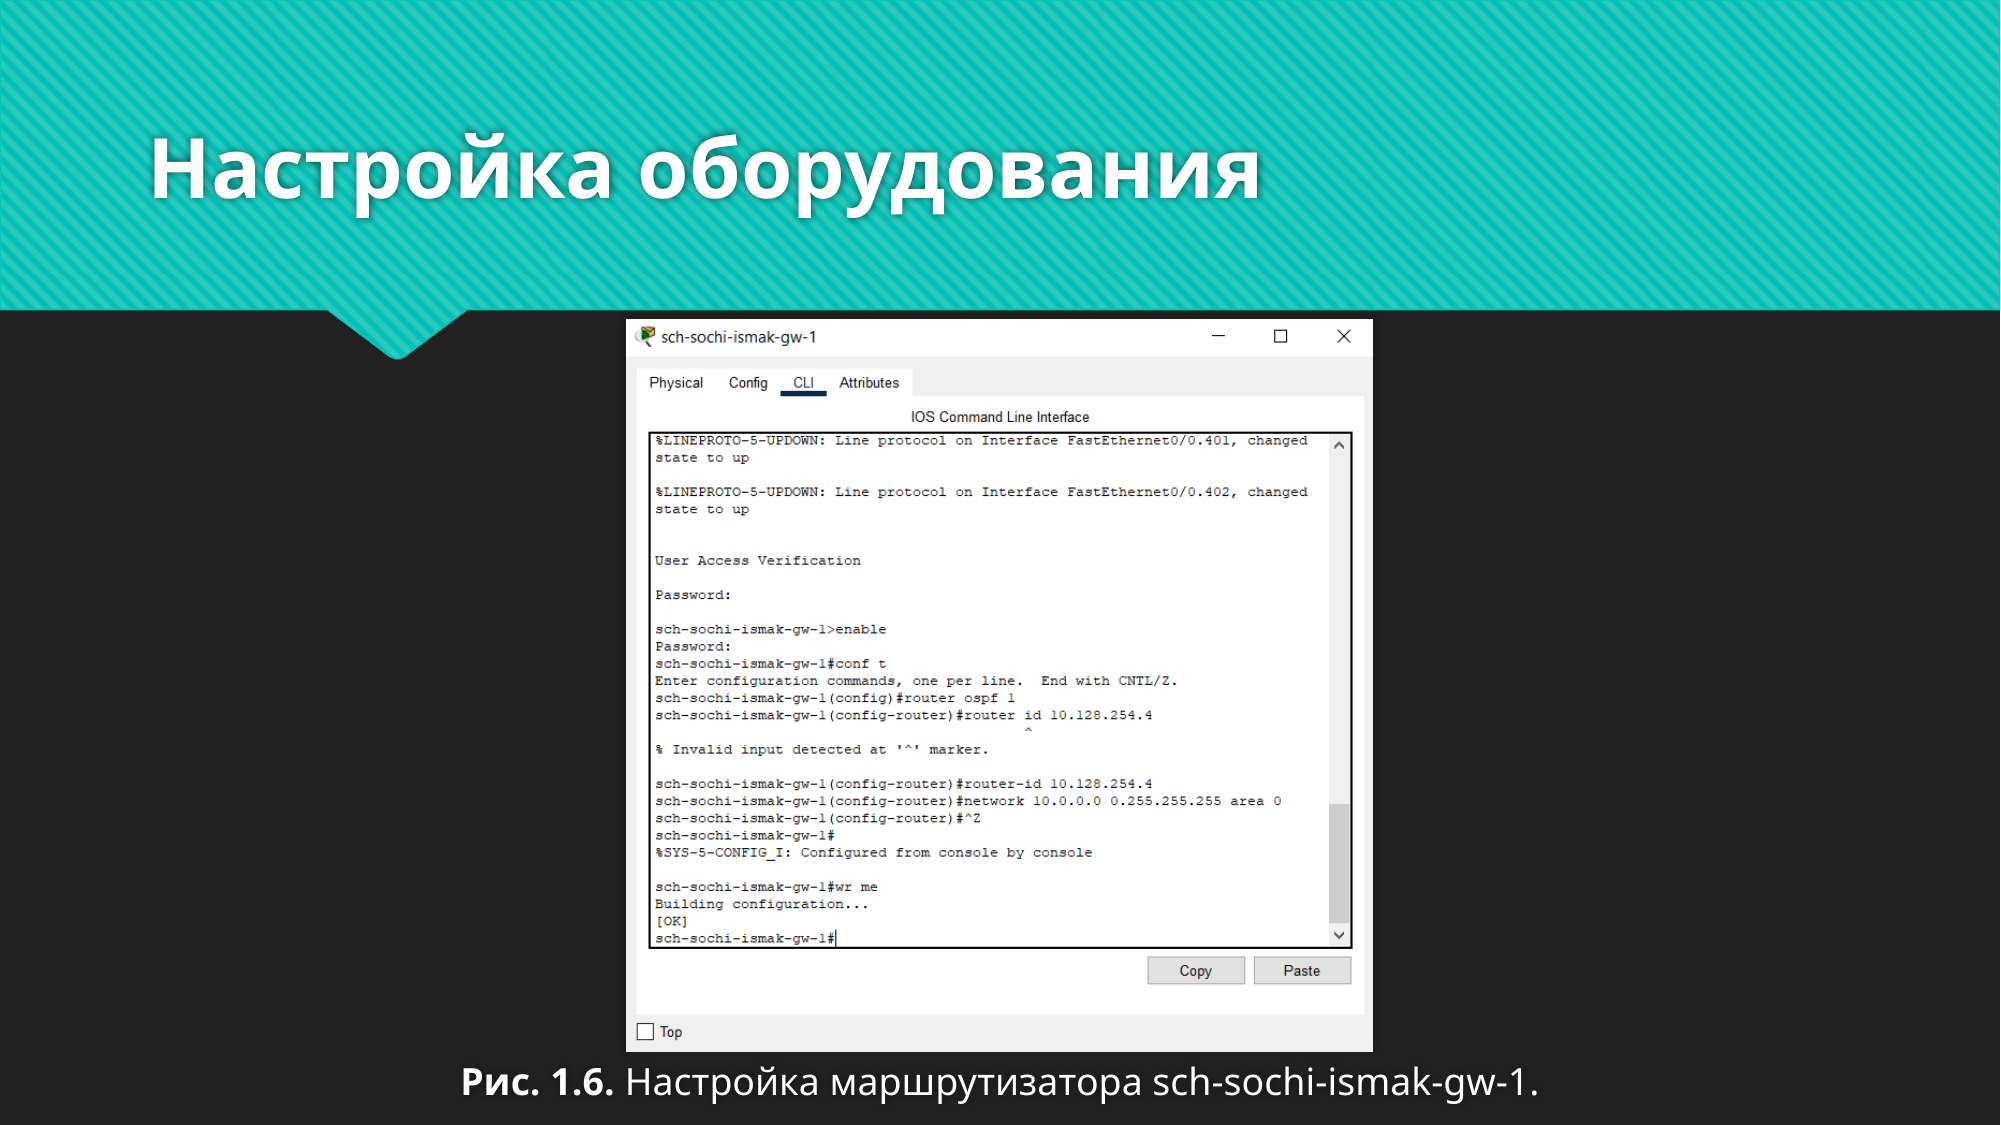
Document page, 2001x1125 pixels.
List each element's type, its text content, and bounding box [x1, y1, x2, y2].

text_box Рис. 1.6. Настройка маршрутизатора sch-sochi-ismak-gw-1. [27, 1022, 1973, 1125]
title Настройка оборудования [132, 103, 1868, 223]
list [626, 319, 1374, 1052]
